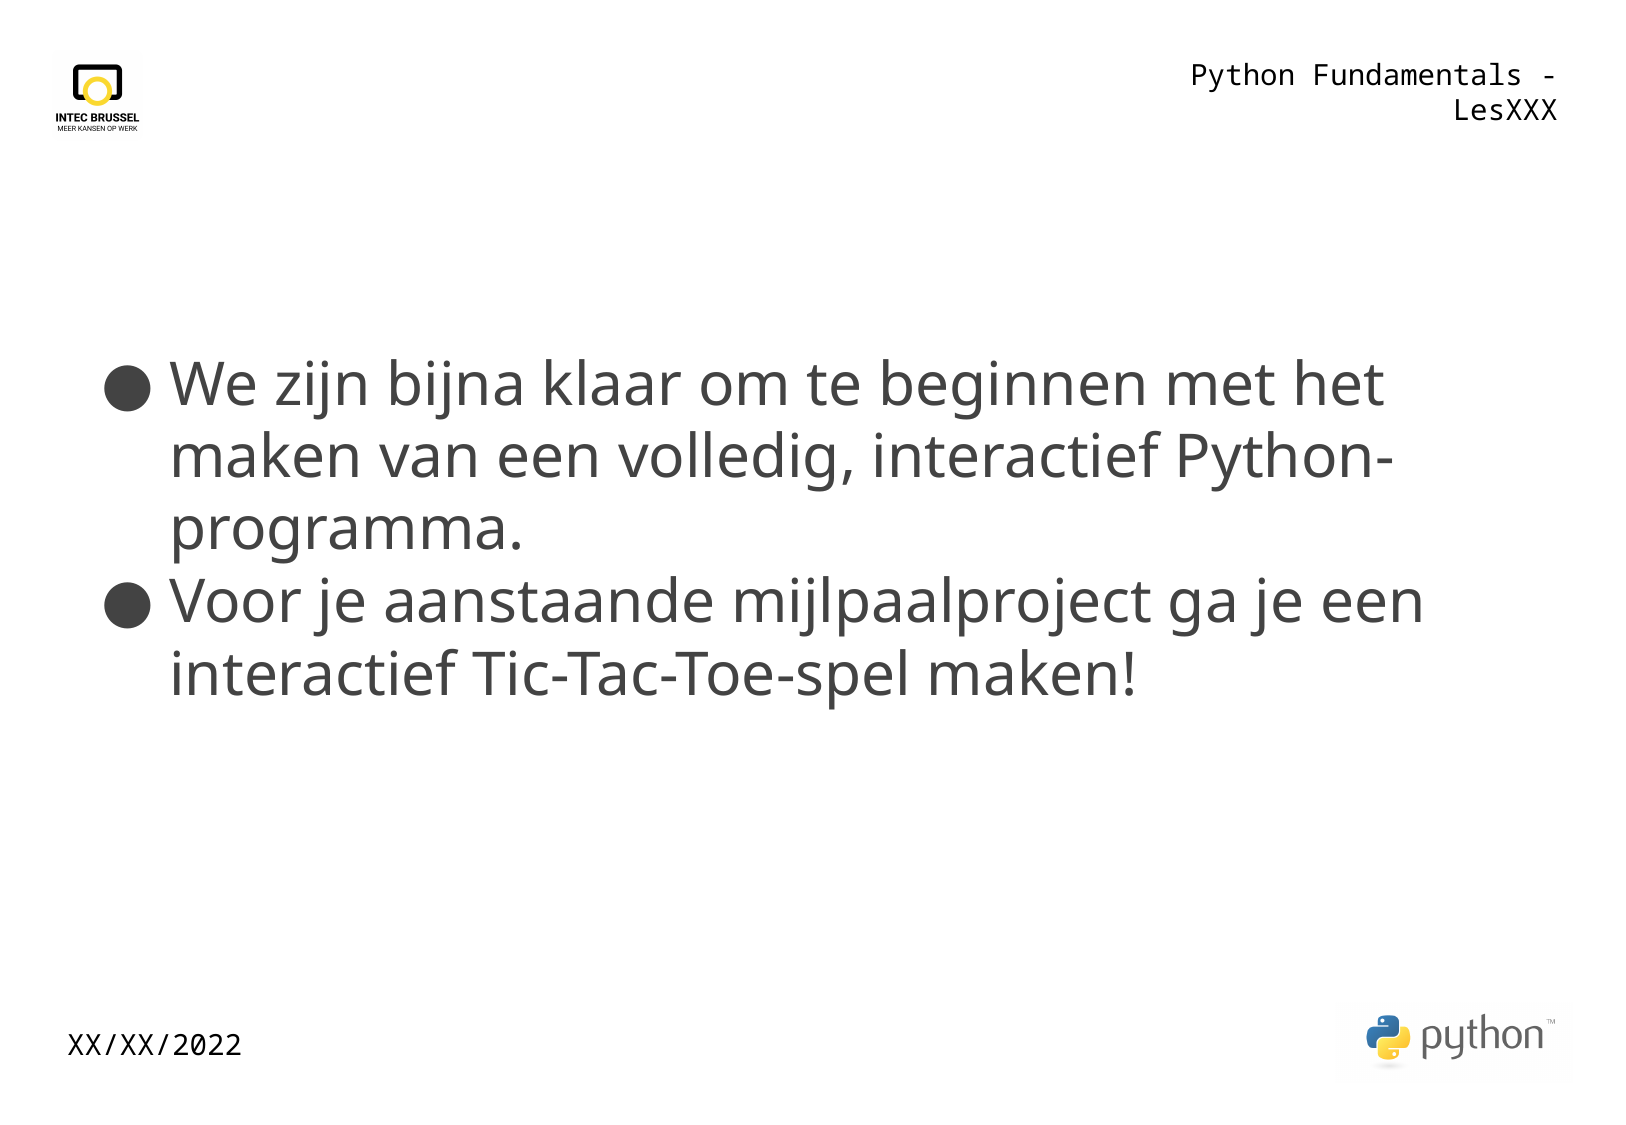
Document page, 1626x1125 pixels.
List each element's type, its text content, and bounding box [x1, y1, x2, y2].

picture [51, 49, 143, 141]
text_box Python Fundamentals - LesXXX [1057, 41, 1573, 113]
list We zijn bijna klaar om te beginnen met het maken van een volledig, interactief Python-programma. Voor je aanstaande mijlpaalproject ga je een interactief Tic-Tac-Toe-spel maken! [79, 329, 1573, 891]
picture [1335, 1002, 1574, 1084]
text_box XX/XX/2022 [52, 1011, 568, 1083]
